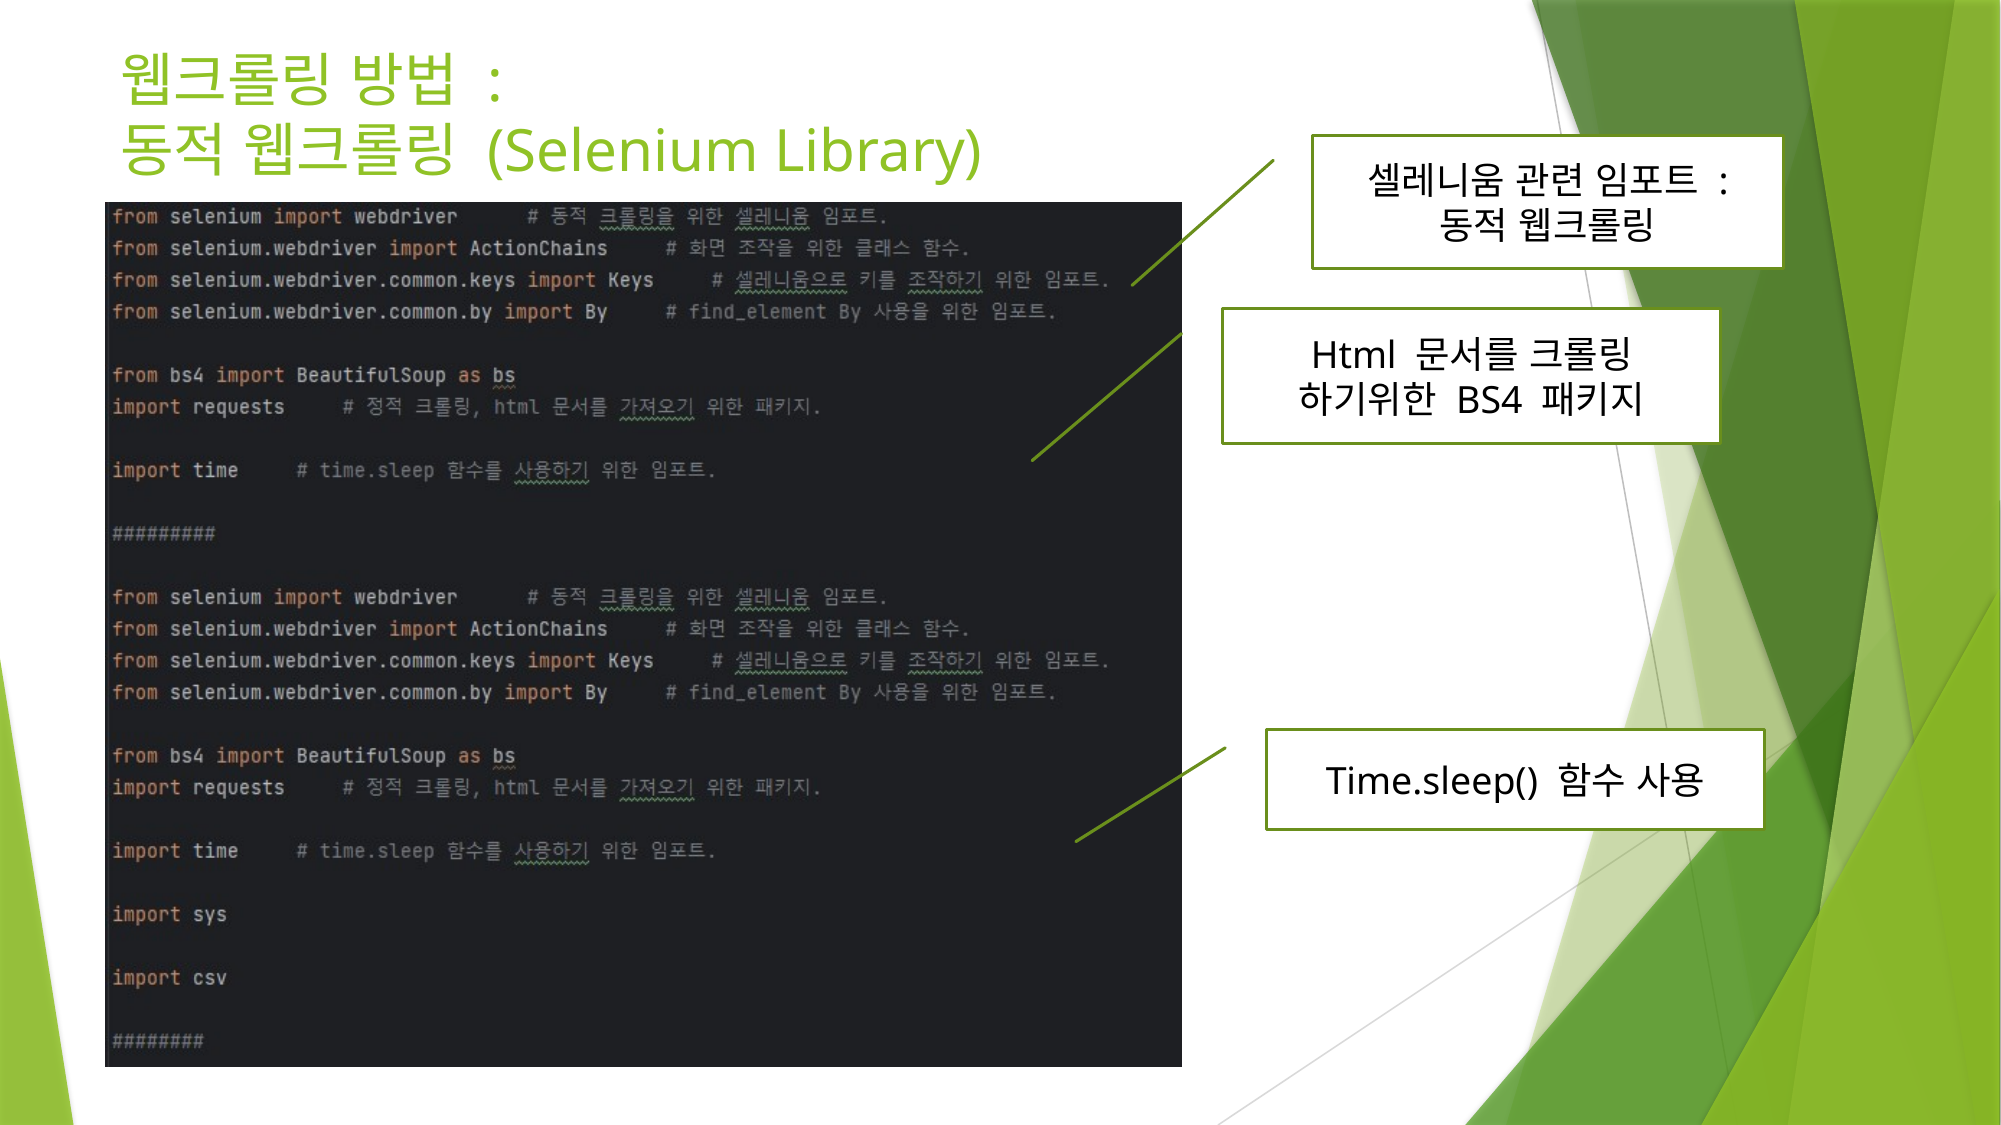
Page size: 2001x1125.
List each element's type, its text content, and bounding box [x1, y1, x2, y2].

title 웹크롤링 방법 : 동적 웹크롤링 (Selenium Library) [105, 35, 1188, 203]
text_box 셀레니움 관련 임포트 : 동적 웹크롤링 [1187, 159, 1275, 239]
text_box 셀레니움 관련 임포트 : 동적 웹크롤링 [1311, 134, 1785, 270]
text_box Time.sleep() 함수 사용 [1187, 746, 1227, 774]
text_box Html 문서를 크롤링 하기위한 BS4 패키지 [1221, 307, 1722, 445]
text_box Time.sleep() 함수 사용 [1265, 728, 1766, 831]
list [104, 201, 1182, 1068]
